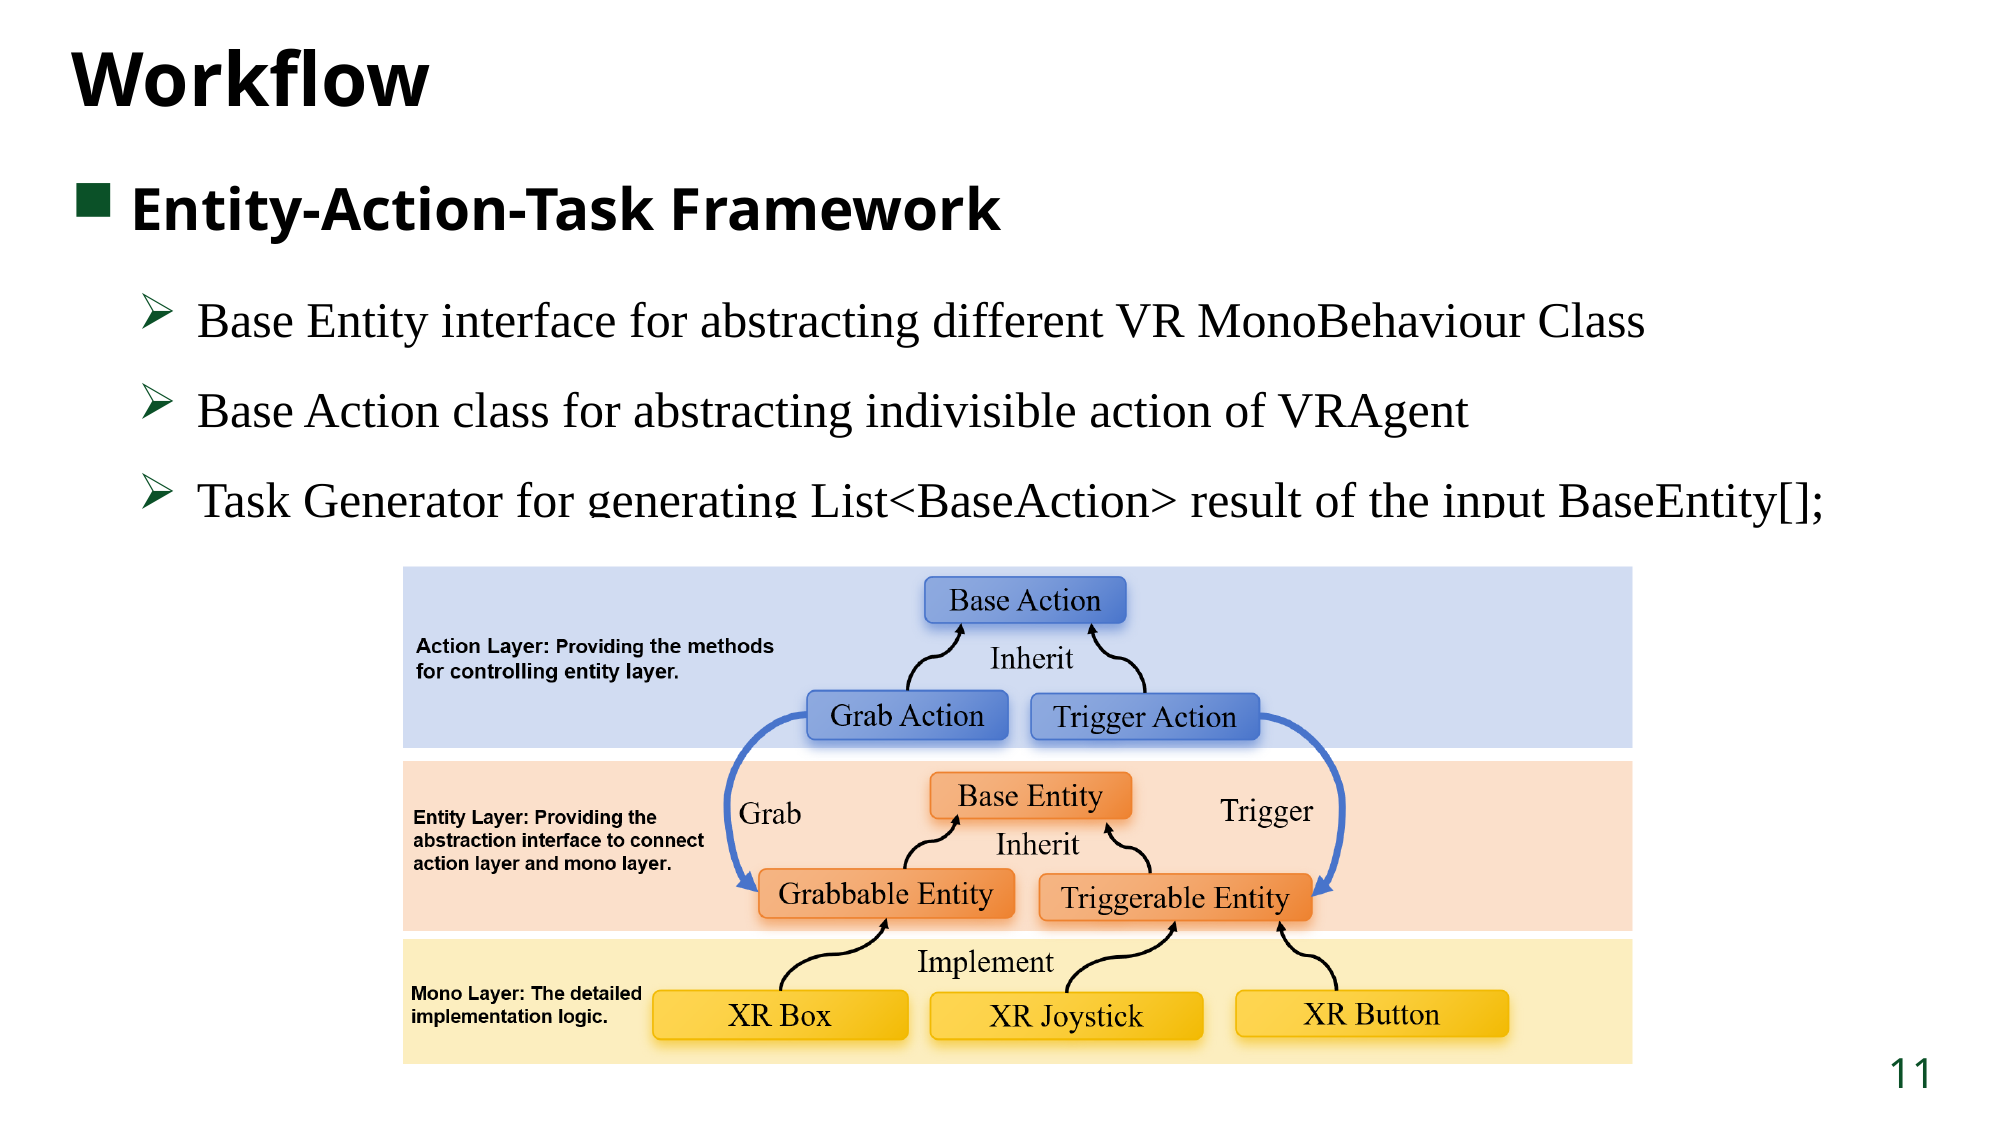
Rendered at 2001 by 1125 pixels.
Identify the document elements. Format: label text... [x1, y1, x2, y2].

list Entity-Action-Task Framework [56, 164, 1895, 251]
picture [354, 518, 1646, 1089]
list Base Entity interface for abstracting different VR MonoBehaviour Class Base Action class for abstracting indivisible action of VRAgent Task Generator for generating List<BaseAction> result of the input BaseEntity[]; [123, 250, 1877, 528]
slide_number 11 [1500, 1039, 1951, 1100]
title Workflow [56, 0, 1732, 153]
